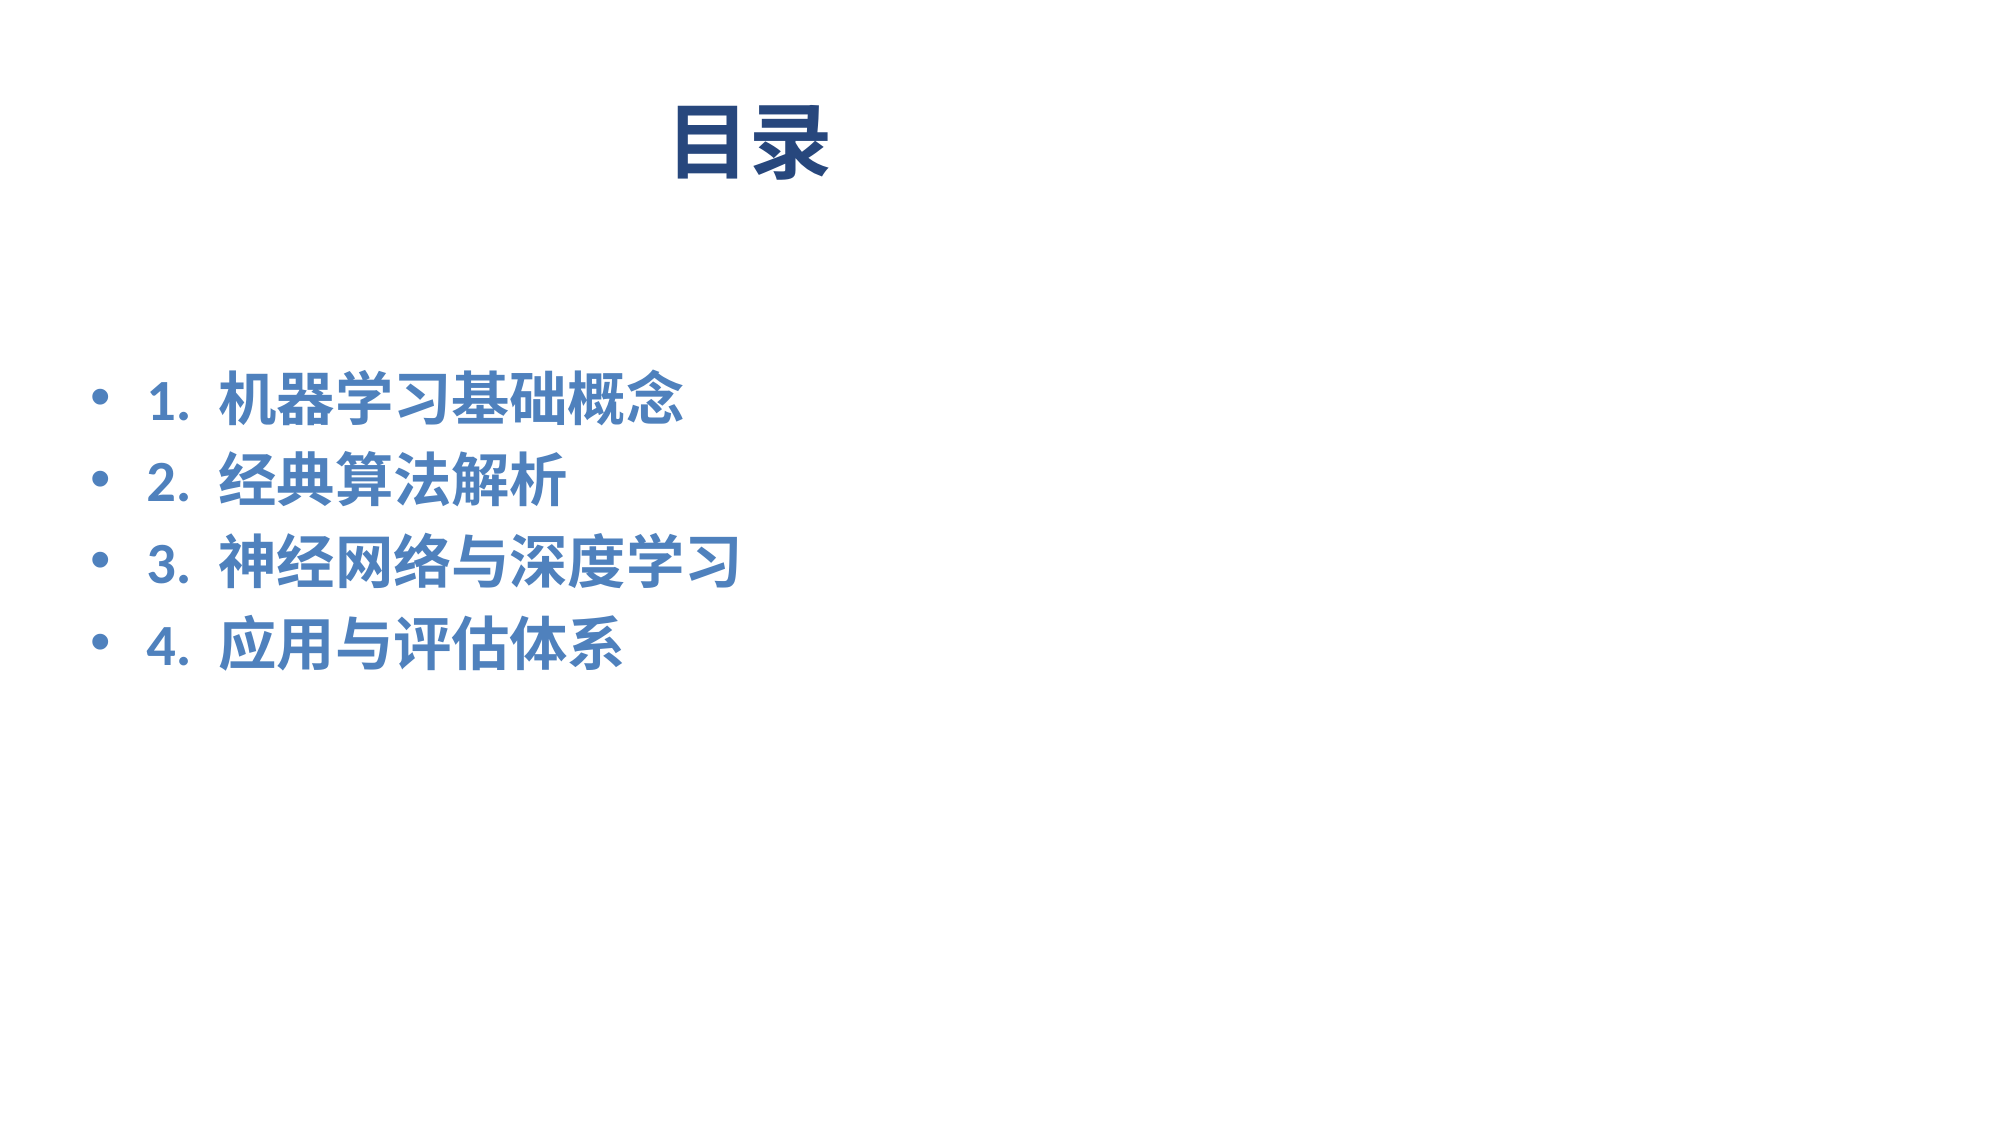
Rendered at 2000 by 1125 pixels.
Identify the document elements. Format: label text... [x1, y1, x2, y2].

title 目录 [75, 45, 1425, 233]
list 1. 机器学习基础概念 2. 经典算法解析 3. 神经网络与深度学习 4. 应用与评估体系 [75, 262, 1425, 1005]
